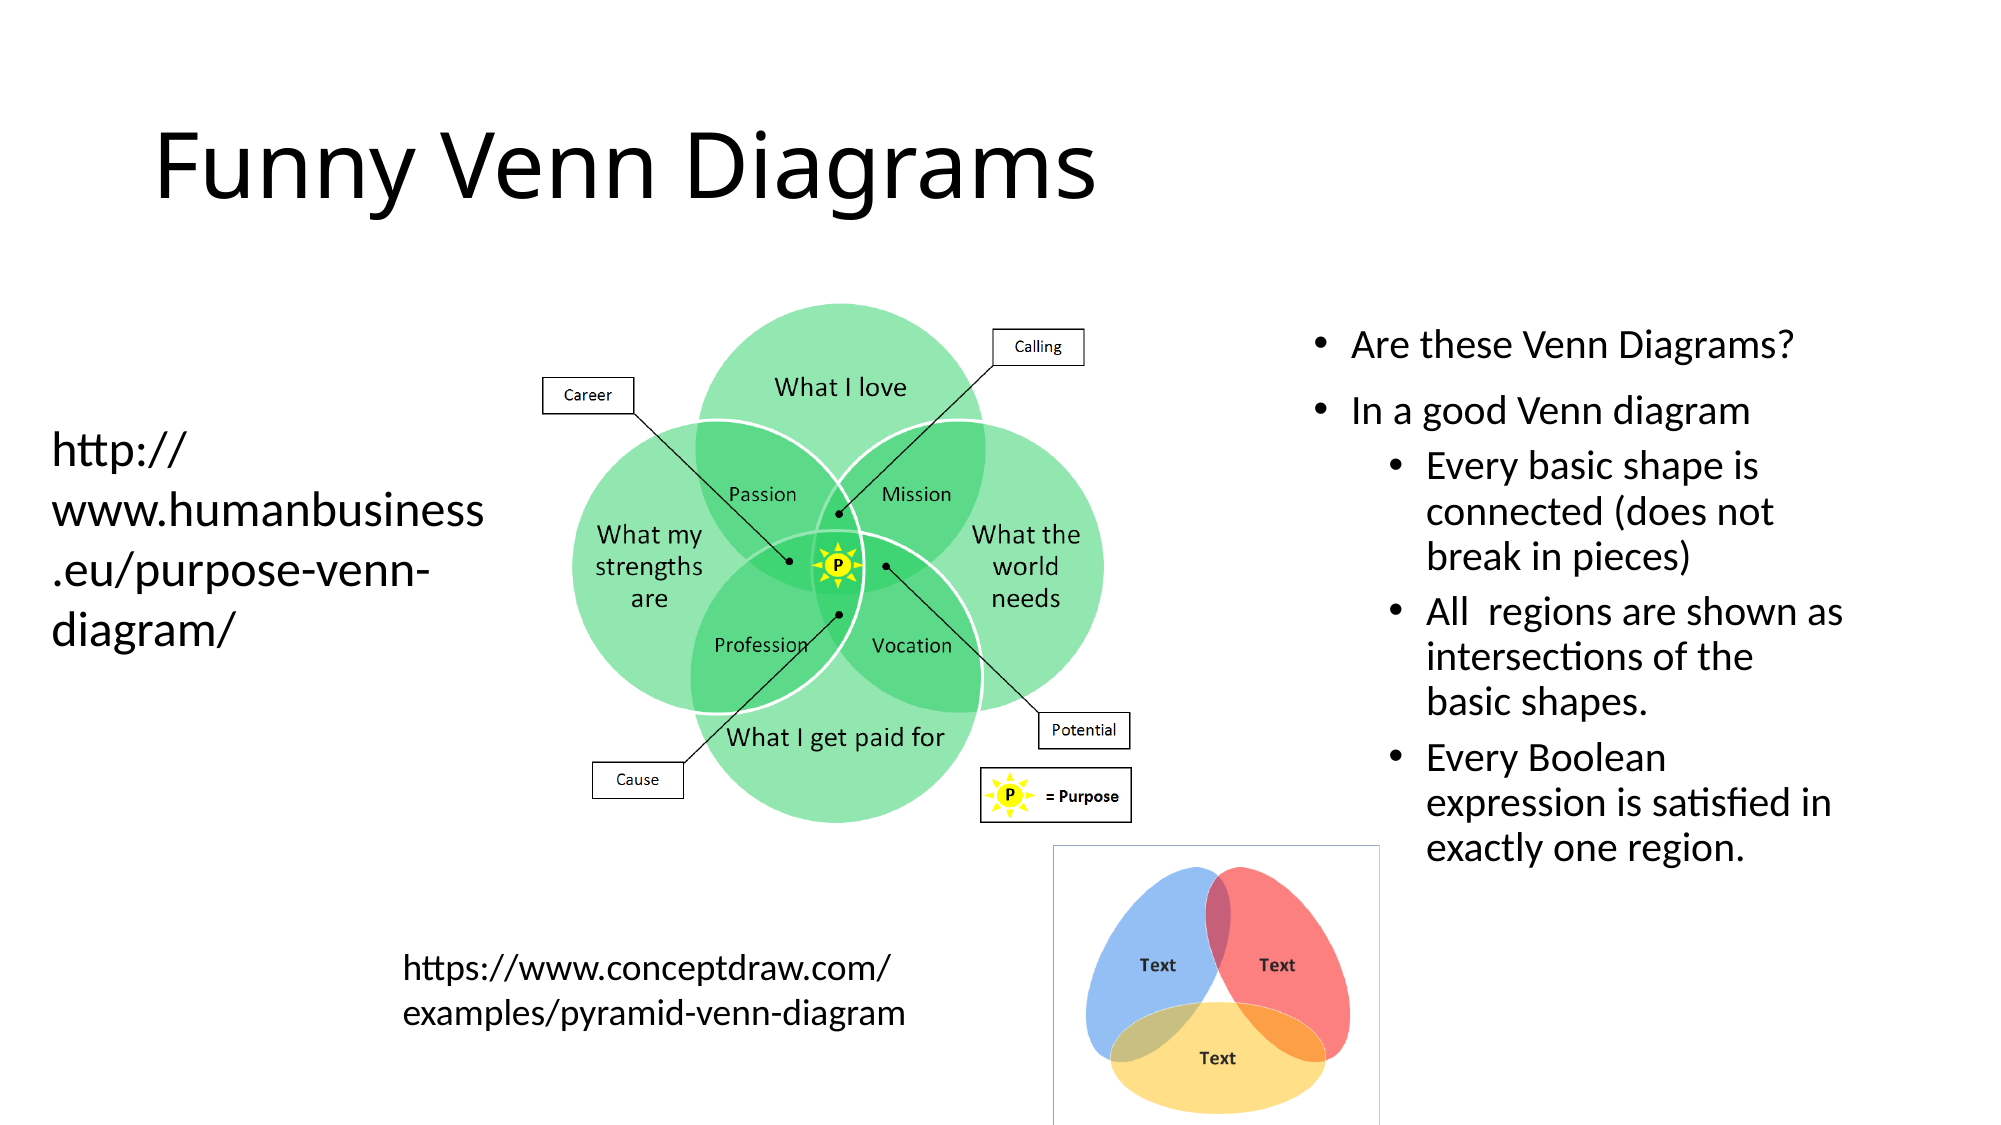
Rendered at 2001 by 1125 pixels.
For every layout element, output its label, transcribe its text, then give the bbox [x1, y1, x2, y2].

title Funny Venn Diagrams [137, 59, 1863, 278]
picture [539, 302, 1134, 825]
picture [1053, 845, 1380, 1125]
text_box http://www.humanbusiness.eu/purpose-venn-diagram/ [36, 409, 507, 665]
text_box https://www.conceptdraw.com/examples/pyramid-venn-diagram [387, 935, 1053, 1040]
